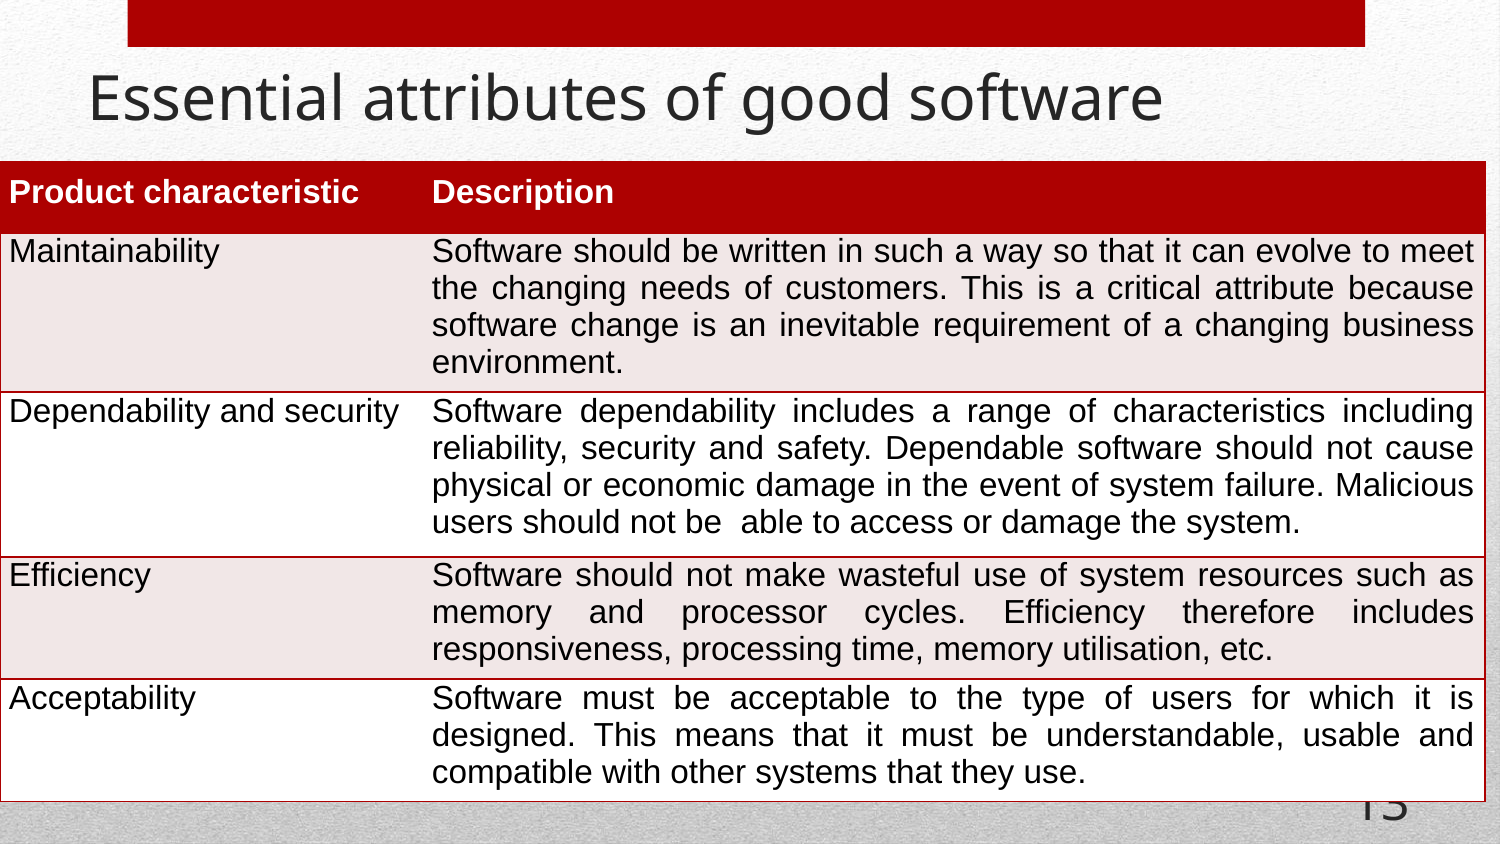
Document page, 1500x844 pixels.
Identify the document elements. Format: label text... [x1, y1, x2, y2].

table_header Product characteristic [1, 163, 423, 232]
table_cell Software must be acceptable to the type of users for which it is designed. This means that it must be understandable, usable and compatible with other systems that they use. [423, 680, 1484, 801]
table_cell Software should be written in such a way so that it can evolve to meet the changing needs of customers. This is a critical attribute because software change is an inevitable requirement of a changing business environment. [423, 234, 1484, 391]
table_cell Software should not make wasteful use of system resources such as memory and processor cycles. Efficiency therefore includes responsiveness, processing time, memory utilisation, etc. [423, 558, 1484, 678]
picture [0, 0, 1500, 844]
table_cell Maintainability [1, 234, 423, 391]
title Essential attributes of good software [72, 0, 1385, 141]
table_cell Efficiency [1, 558, 423, 678]
table_cell Dependability and security [1, 393, 423, 556]
table_cell Acceptability [1, 680, 423, 801]
text_box ‹#› [1074, 802, 1425, 827]
table_cell Software dependability includes a range of characteristics including reliability, security and safety. Dependable software should not cause physical or economic damage in the event of system failure. Malicious users should not be able to access or damage the system. [423, 393, 1484, 556]
table_header Description [423, 163, 1484, 232]
